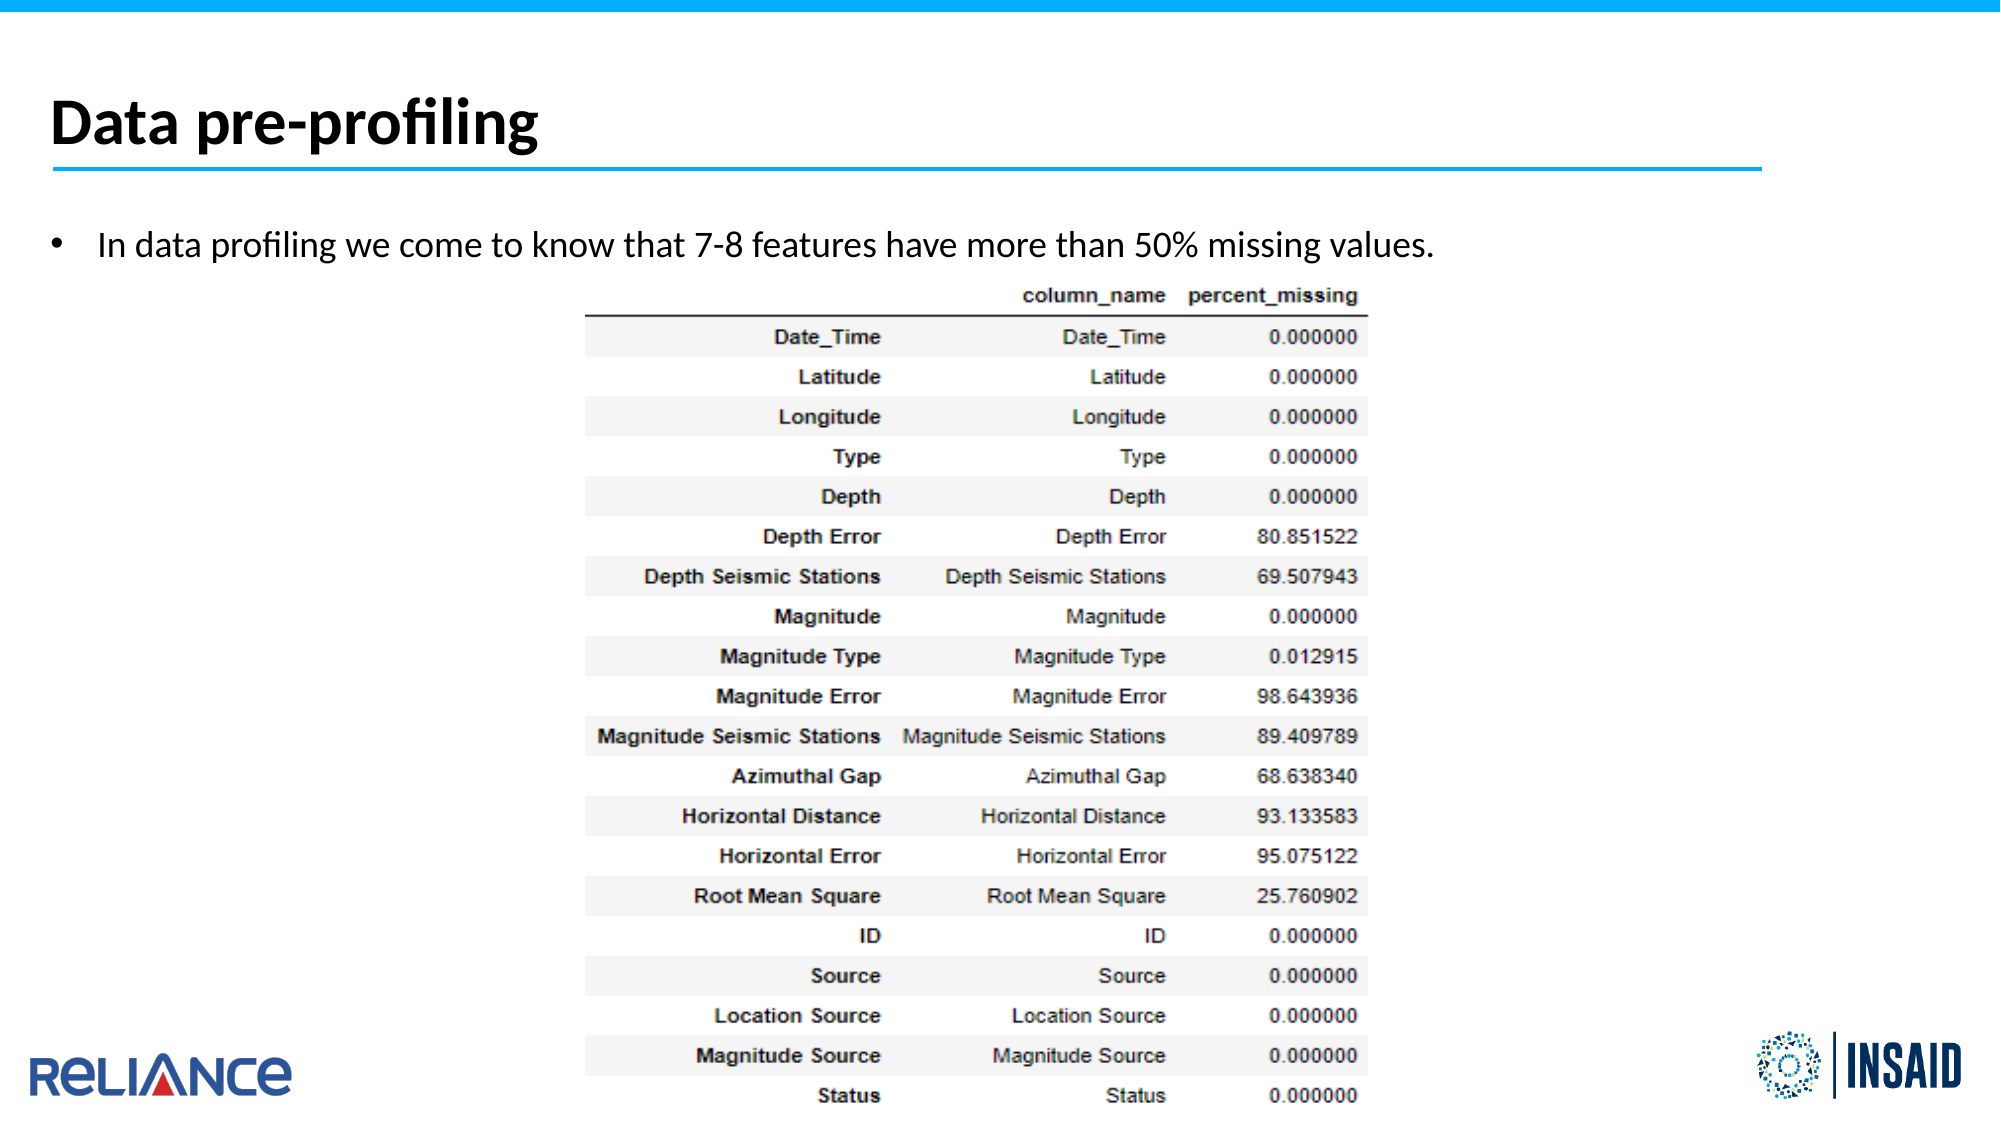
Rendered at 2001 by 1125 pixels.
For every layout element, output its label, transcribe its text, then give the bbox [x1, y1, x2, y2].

picture [1742, 1011, 1975, 1119]
picture [25, 1039, 296, 1115]
text_box Data pre-profiling [35, 70, 804, 166]
text_box In data profiling we come to know that 7-8 features have more than 50% missing values. [35, 212, 1966, 273]
picture [585, 279, 1416, 1125]
